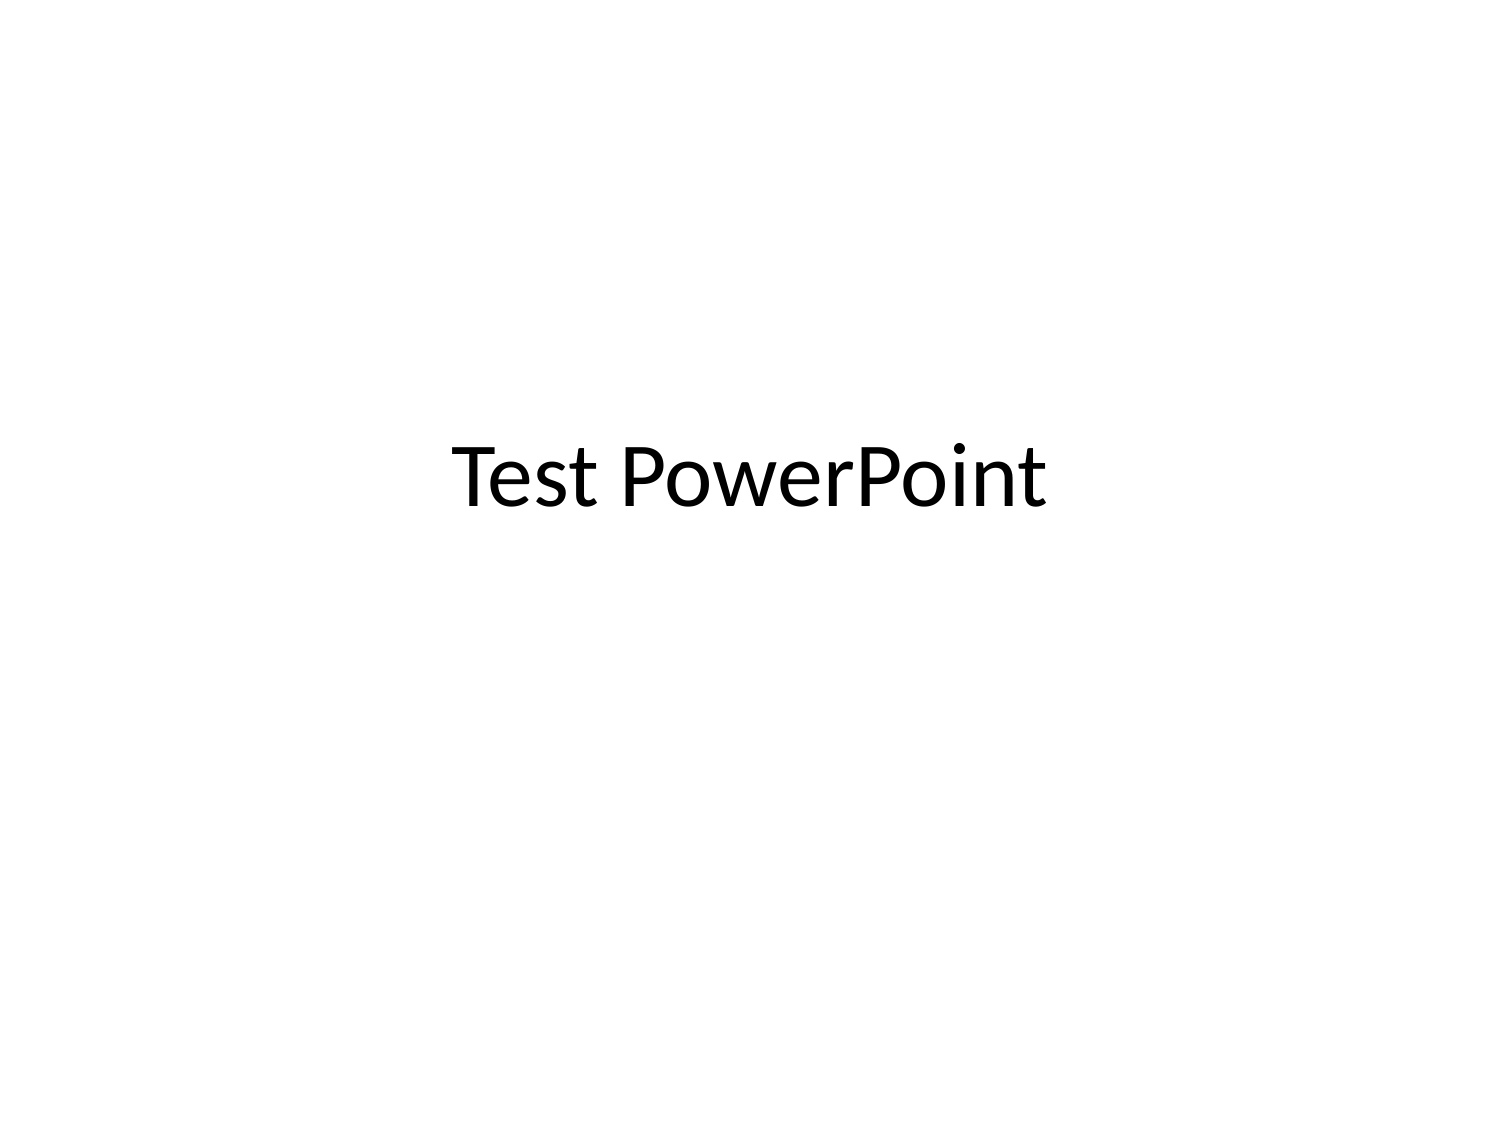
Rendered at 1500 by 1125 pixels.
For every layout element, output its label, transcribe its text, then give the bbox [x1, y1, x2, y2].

title Test PowerPoint [112, 349, 1388, 591]
